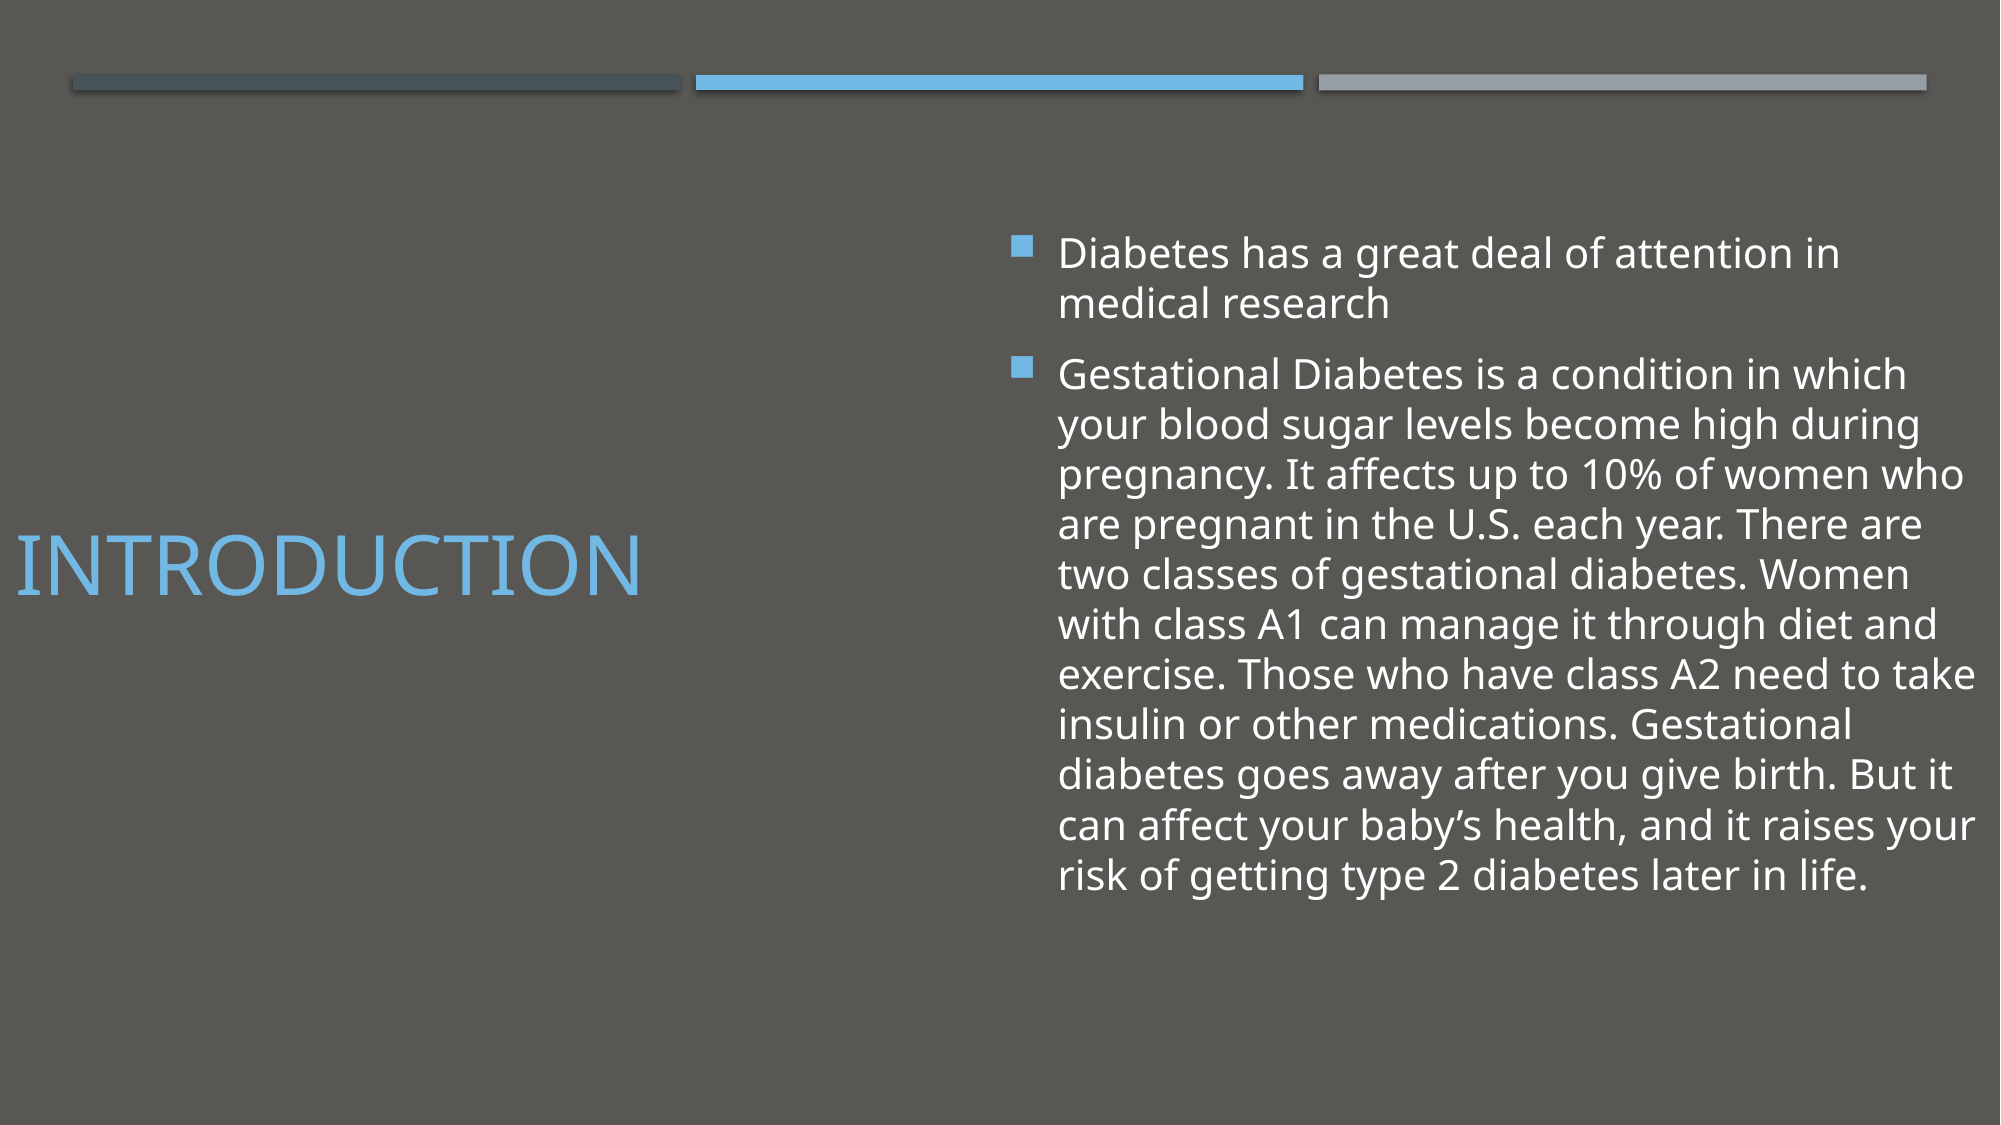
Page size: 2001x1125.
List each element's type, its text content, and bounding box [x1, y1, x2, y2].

list Diabetes has a great deal of attention in medical research Gestational Diabetes is a condition in which your blood sugar levels become high during pregnancy. It affects up to 10% of women who are pregnant in the U.S. each year. There are two classes of gestational diabetes. Women with class A1 can manage it through diet and exercise. Those who have class A2 need to take insulin or other medications. Gestational diabetes goes away after you give birth. But it can affect your baby’s health, and it raises your risk of getting type 2 diabetes later in life. [992, 184, 2000, 941]
title Introduction [0, 184, 669, 941]
